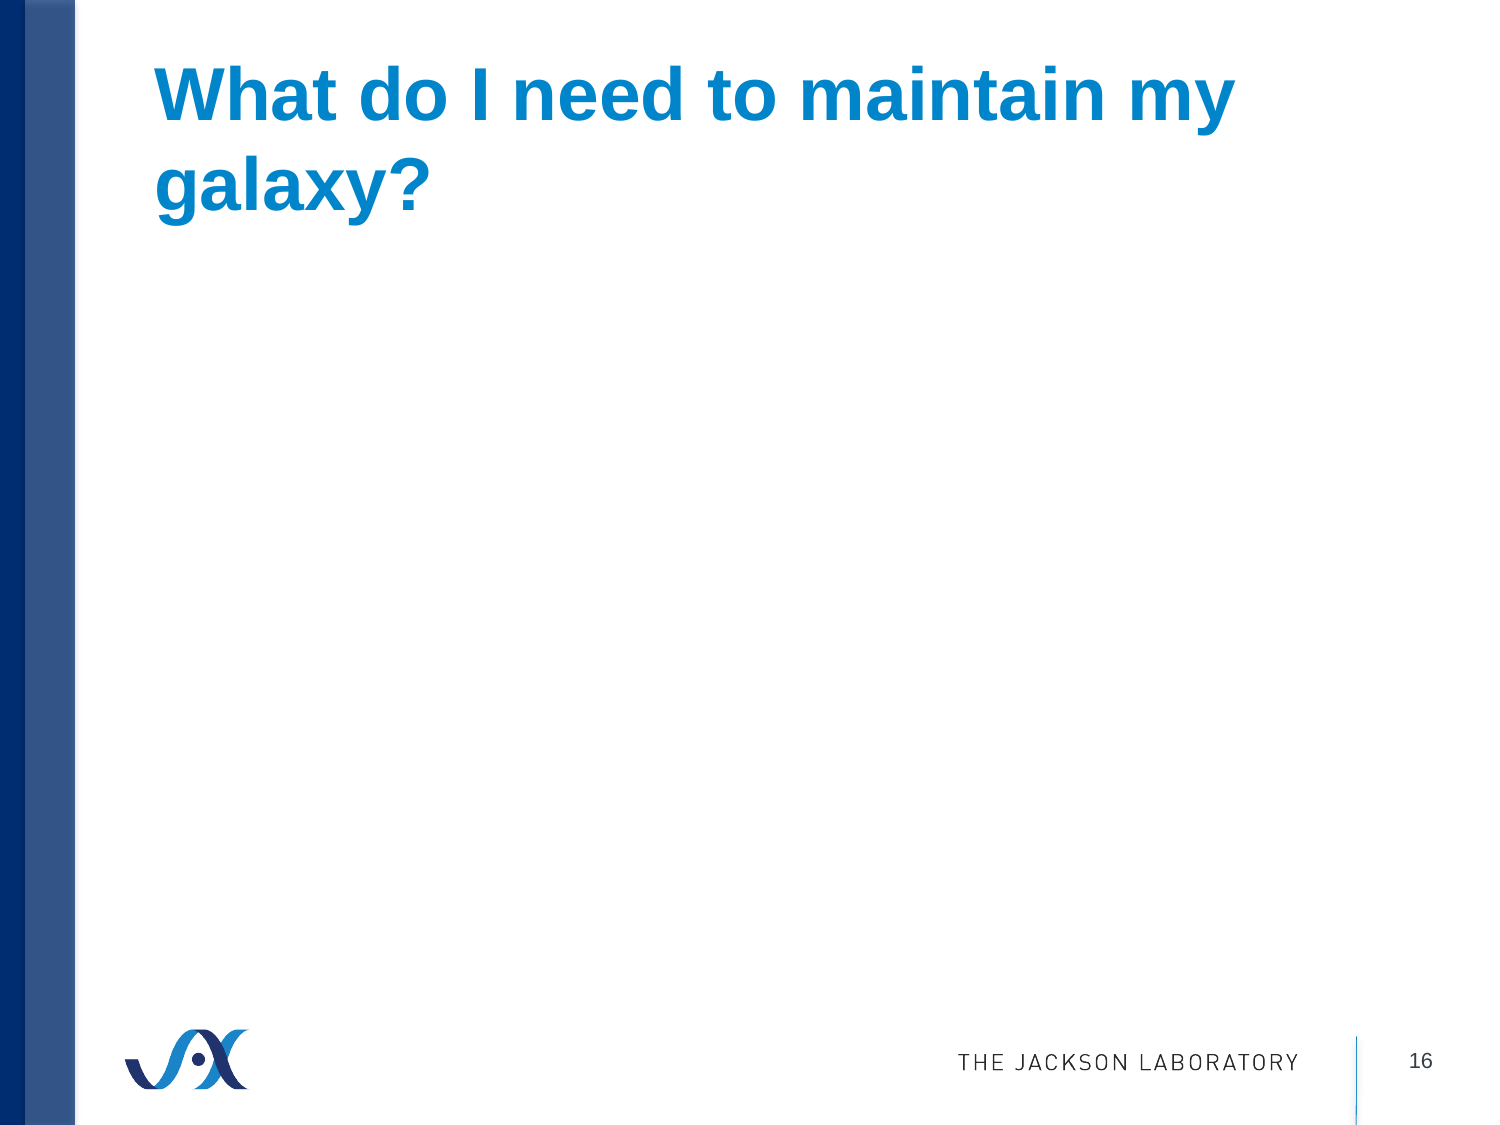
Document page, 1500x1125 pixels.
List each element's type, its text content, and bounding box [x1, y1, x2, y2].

picture [957, 1051, 1097, 1076]
title What do I need to maintain my galaxy? [154, 45, 1448, 233]
picture [110, 1011, 268, 1106]
slide_number 16 [1097, 1030, 1448, 1091]
